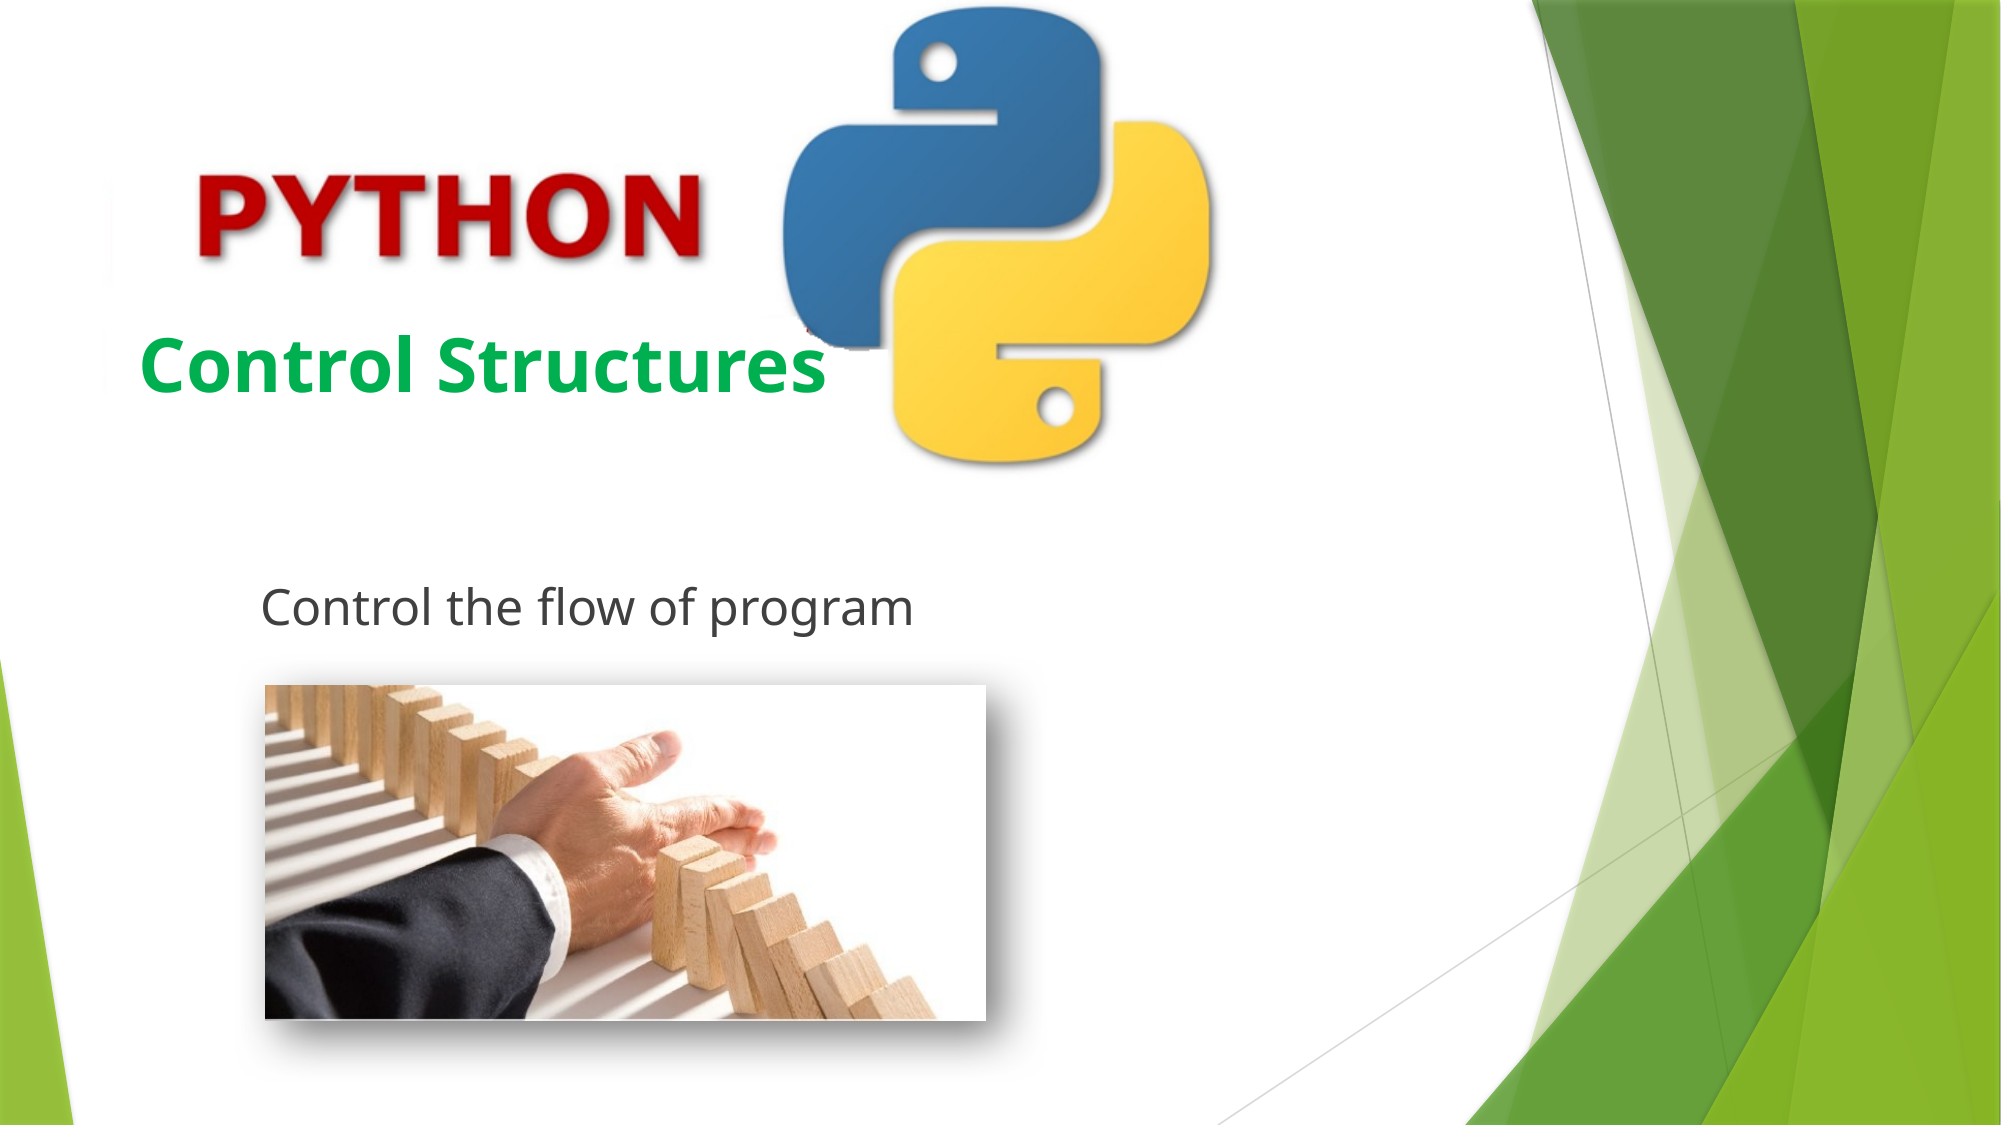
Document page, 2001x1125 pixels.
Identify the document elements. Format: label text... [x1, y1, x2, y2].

list Control the flow of program [245, 567, 1006, 660]
picture [264, 685, 986, 1022]
picture [103, 0, 1235, 490]
